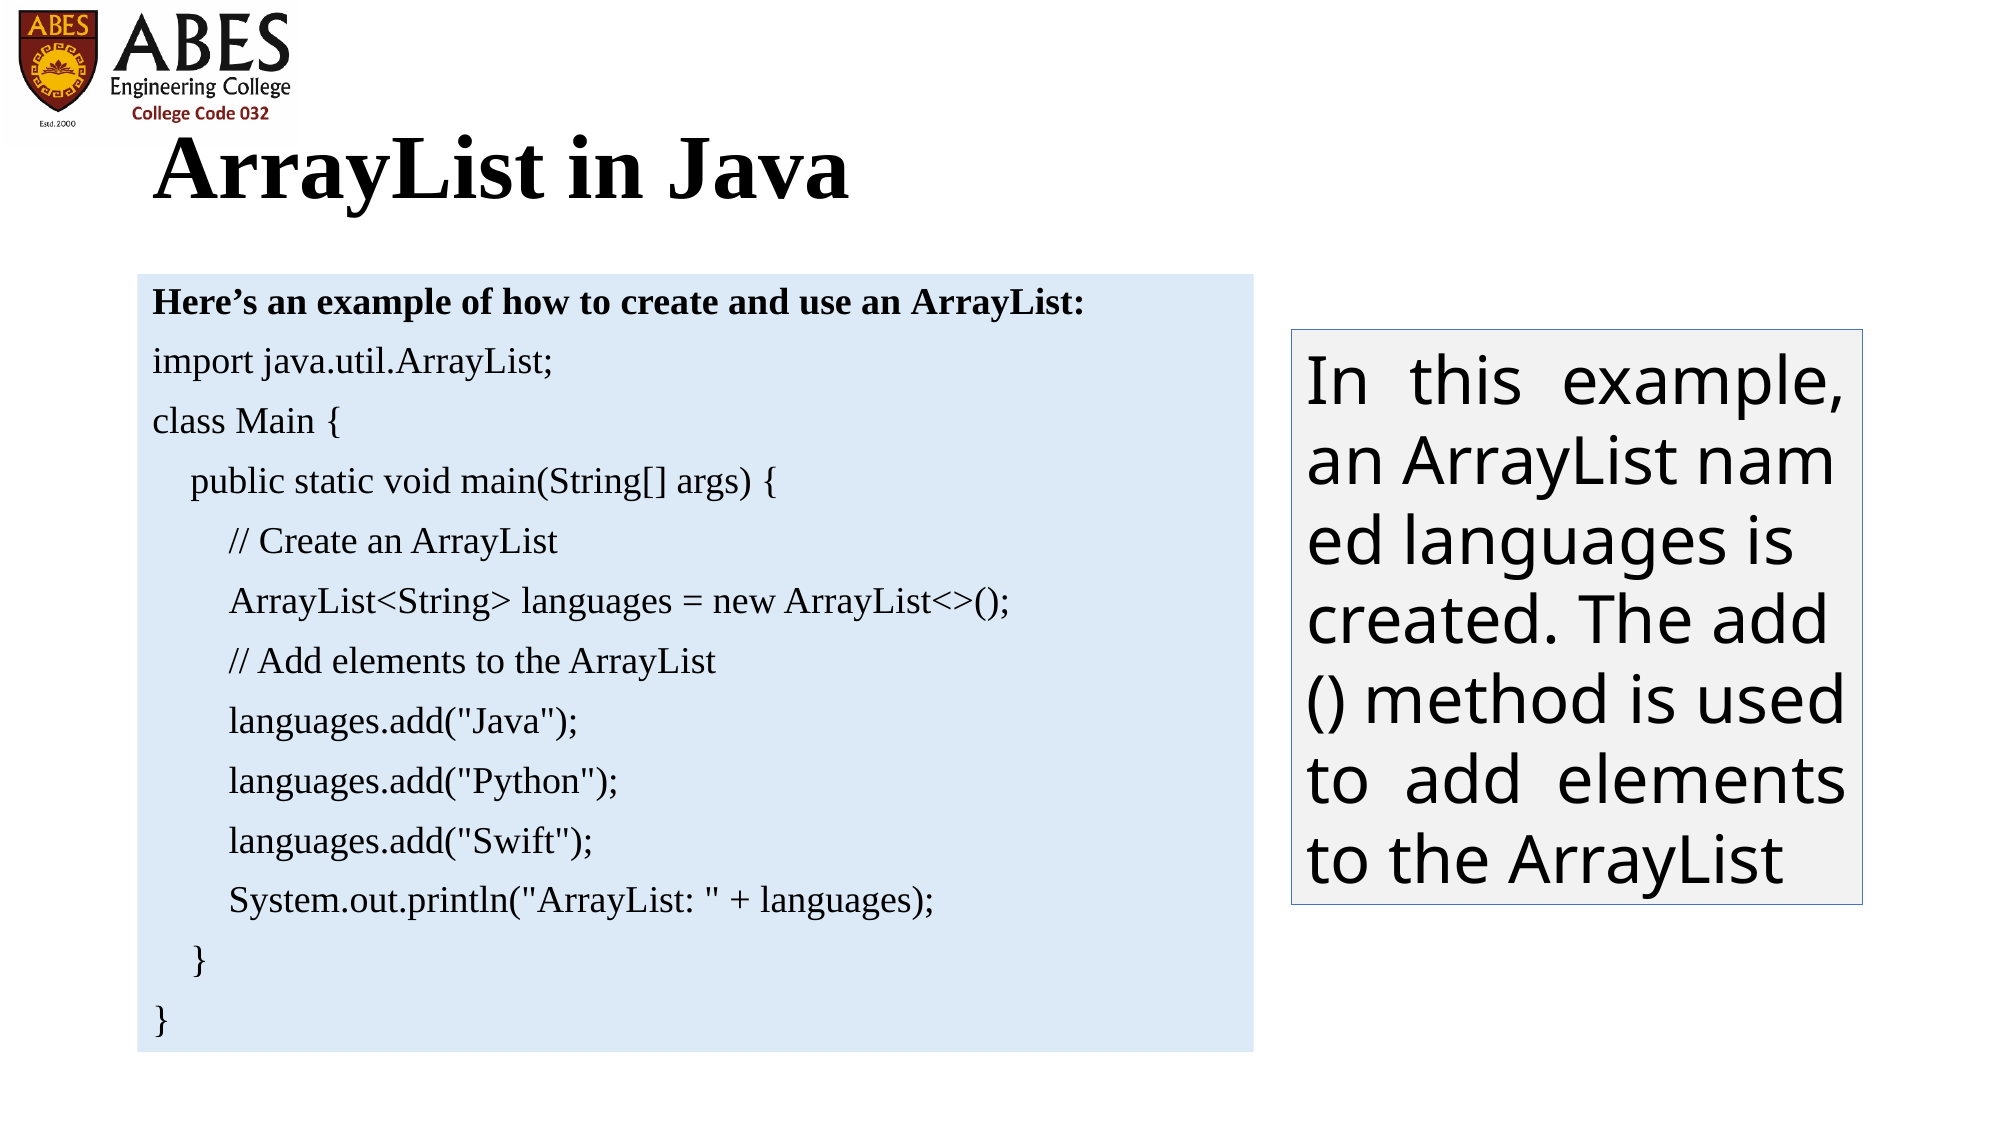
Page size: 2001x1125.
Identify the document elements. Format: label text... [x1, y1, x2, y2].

list Here’s an example of how to create and use an ArrayList: import java.util.ArrayList; class Main { public static void main(String[] args) { // Create an ArrayList ArrayList<String> languages = new ArrayList<>(); // Add elements to the ArrayList languages.add("Java"); languages.add("Python"); languages.add("Swift"); System.out.println("ArrayList: " + languages); } } [137, 273, 1254, 1053]
picture [3, 0, 299, 146]
text_box In this example, an ArrayList named languages is created. The add() method is used to add elements to the ArrayList [1291, 329, 1863, 905]
title ArrayList in Java [137, 59, 1863, 278]
